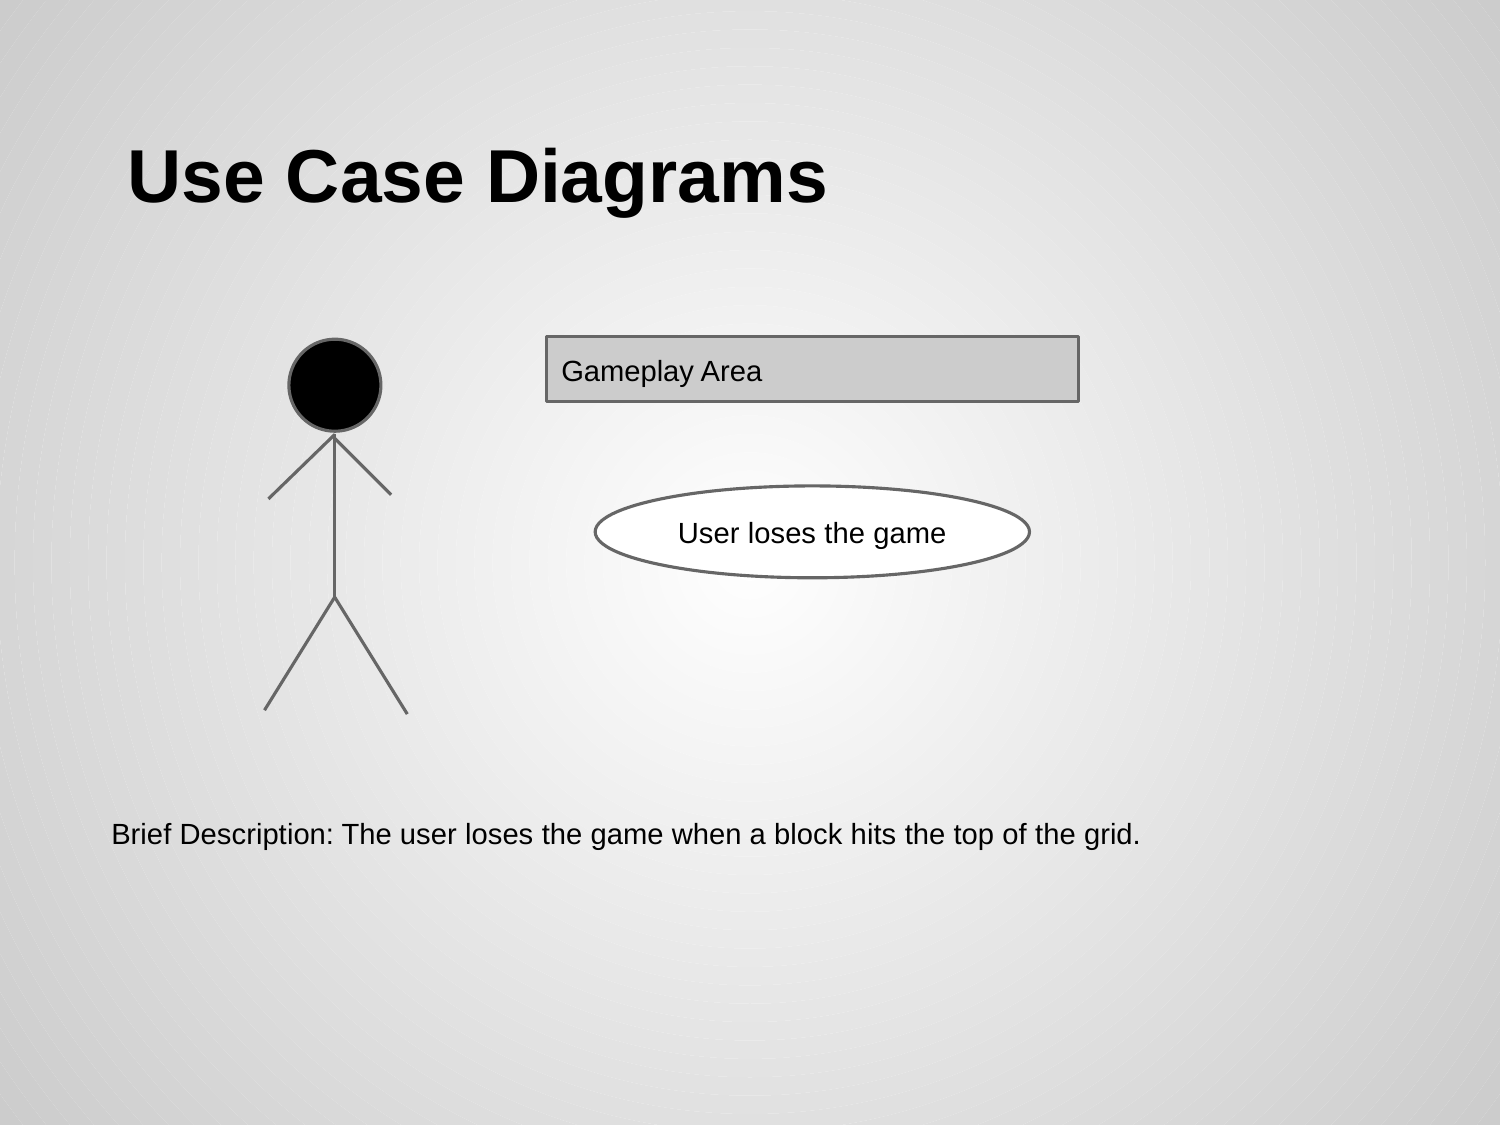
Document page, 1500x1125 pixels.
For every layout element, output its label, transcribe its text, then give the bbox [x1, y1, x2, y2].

title Use Case Diagrams [75, 14, 1425, 233]
text_box Gameplay Area [546, 336, 1079, 402]
text_box Brief Description: The user loses the game when a block hits the top of the grid. [96, 800, 1386, 866]
text_box User loses the game [595, 485, 1030, 578]
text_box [264, 338, 408, 715]
